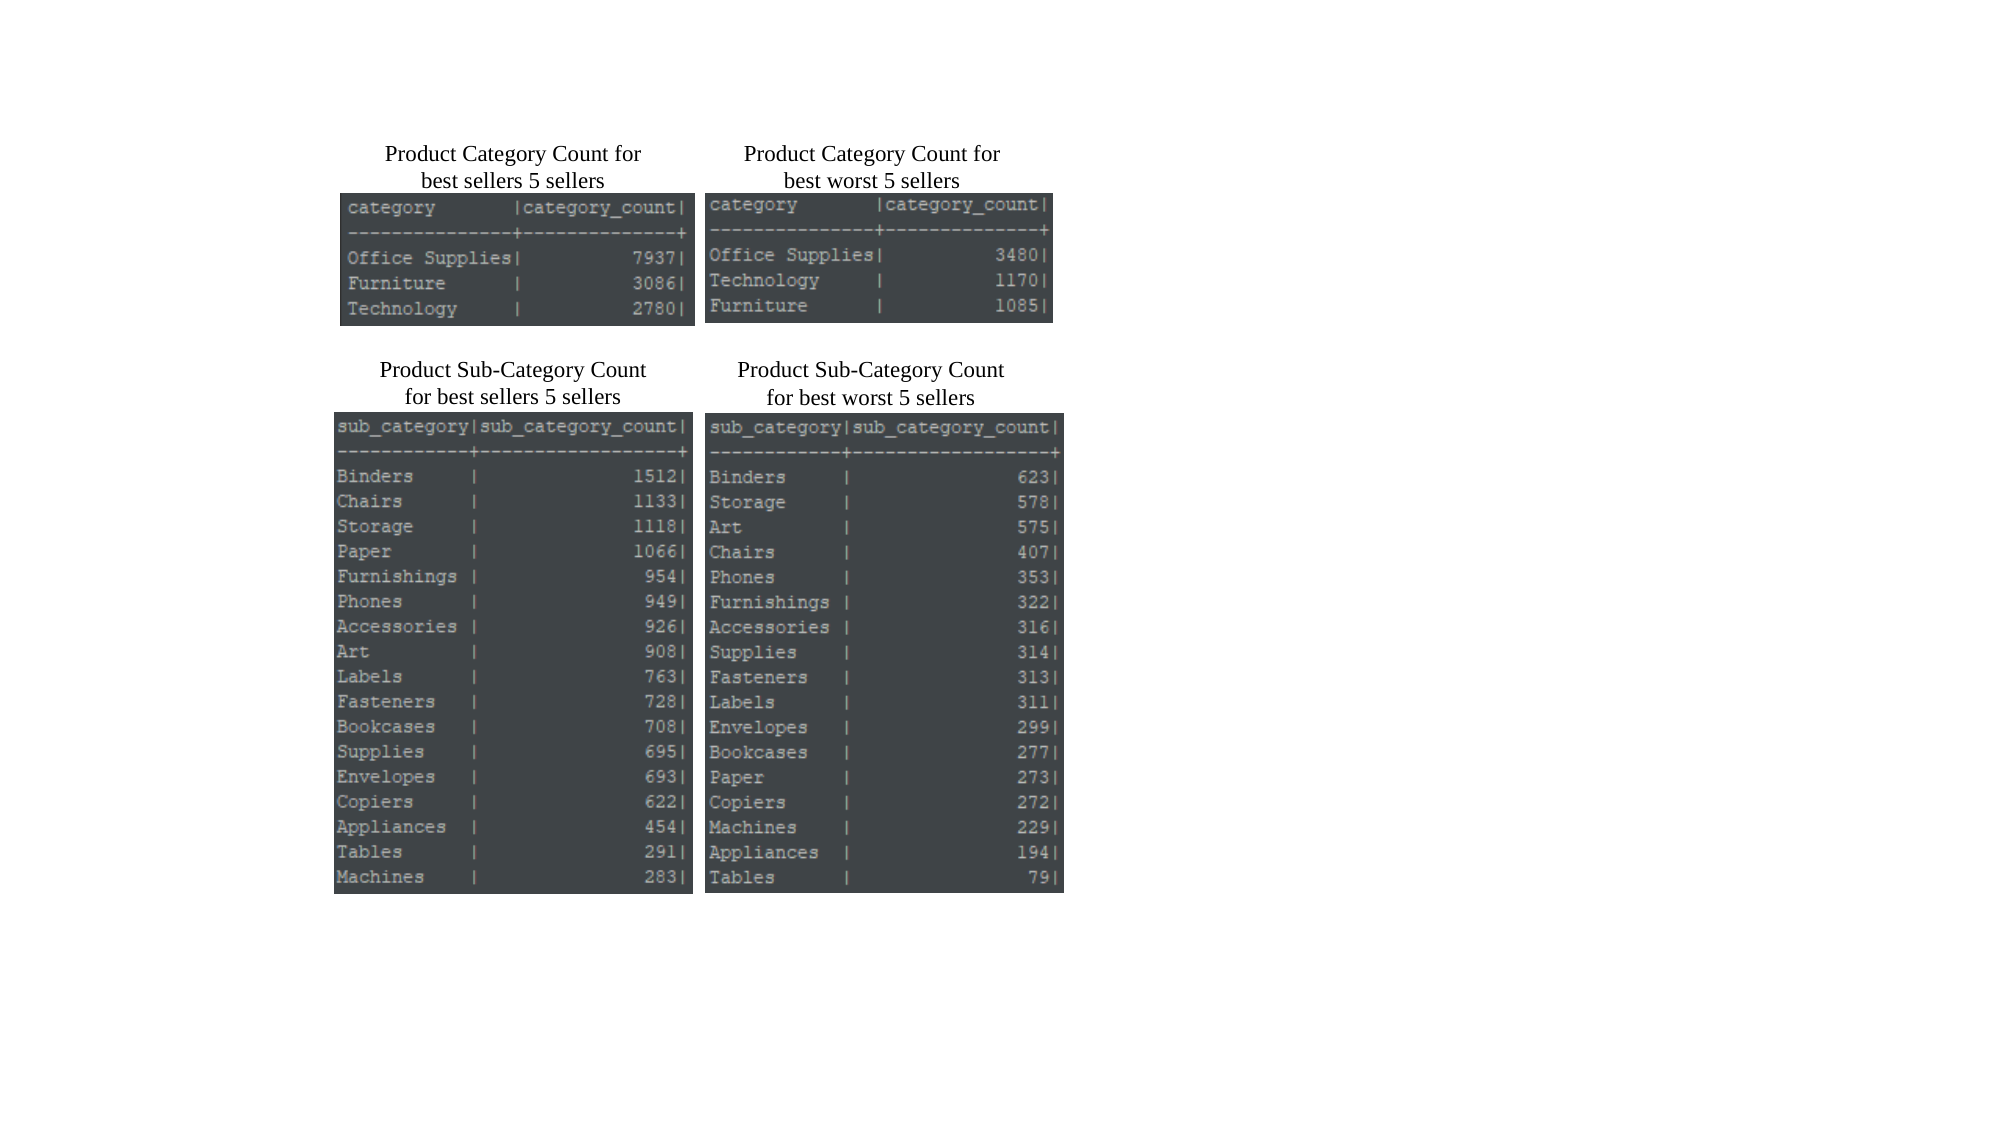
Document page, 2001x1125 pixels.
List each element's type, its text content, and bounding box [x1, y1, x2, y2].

text_box Product Category Count for best sellers 5 sellers [362, 131, 665, 194]
picture [340, 193, 695, 326]
text_box Product Sub-Category Count for best sellers 5 sellers [362, 346, 665, 412]
picture [705, 413, 1064, 893]
picture [334, 412, 693, 894]
text_box Product Sub-Category Count for best worst 5 sellers [720, 347, 1023, 413]
picture [705, 193, 1053, 323]
text_box Product Category Count for best worst 5 sellers [721, 131, 1024, 193]
